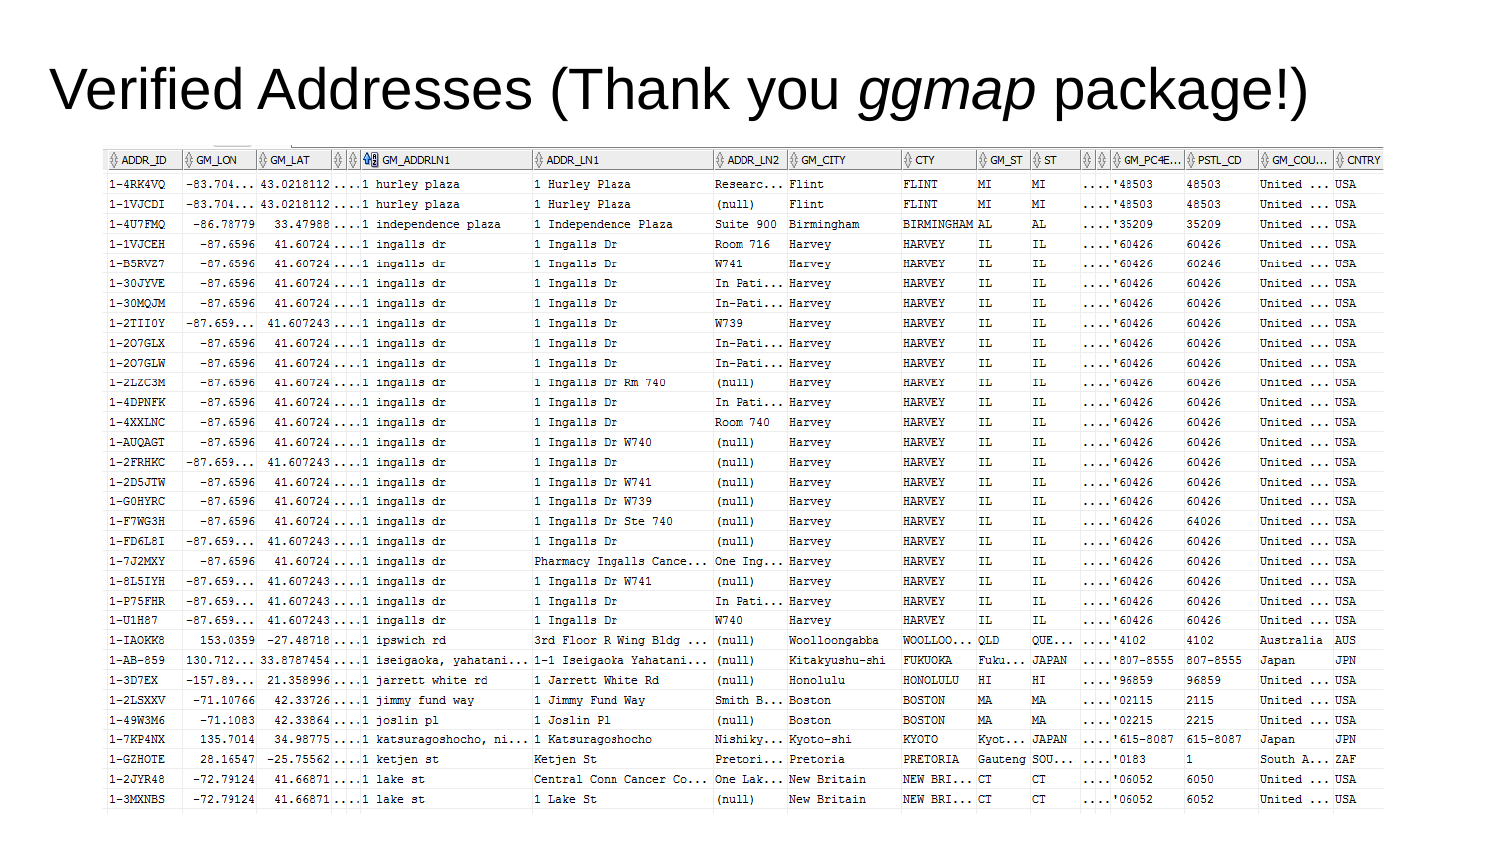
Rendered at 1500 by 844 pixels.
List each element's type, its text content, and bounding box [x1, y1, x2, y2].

title Verified Addresses (Thank you ggmap package!) [34, 36, 1433, 130]
picture [102, 145, 1384, 814]
